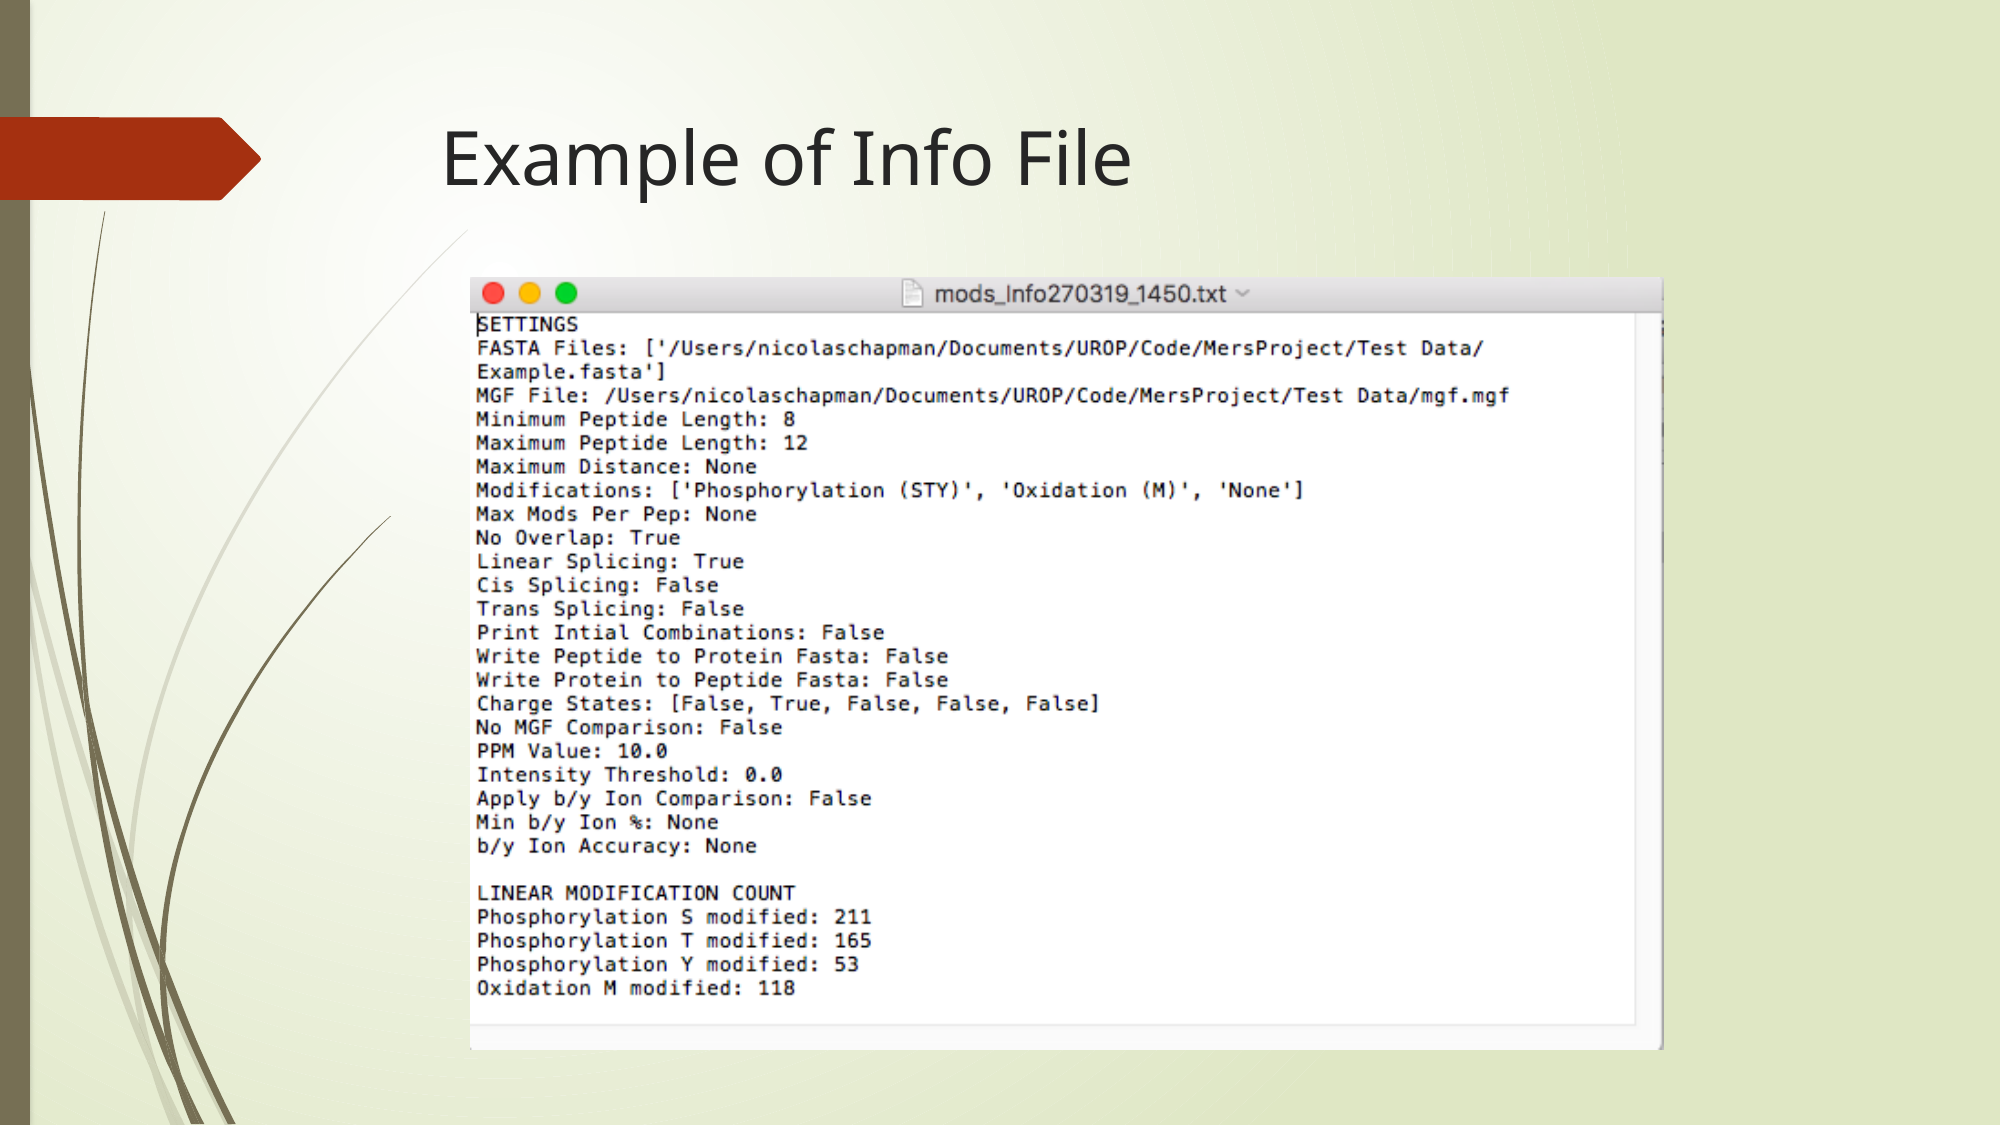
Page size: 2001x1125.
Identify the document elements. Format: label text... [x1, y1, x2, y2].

picture [470, 277, 1665, 1051]
title Example of Info File [425, 102, 1888, 313]
